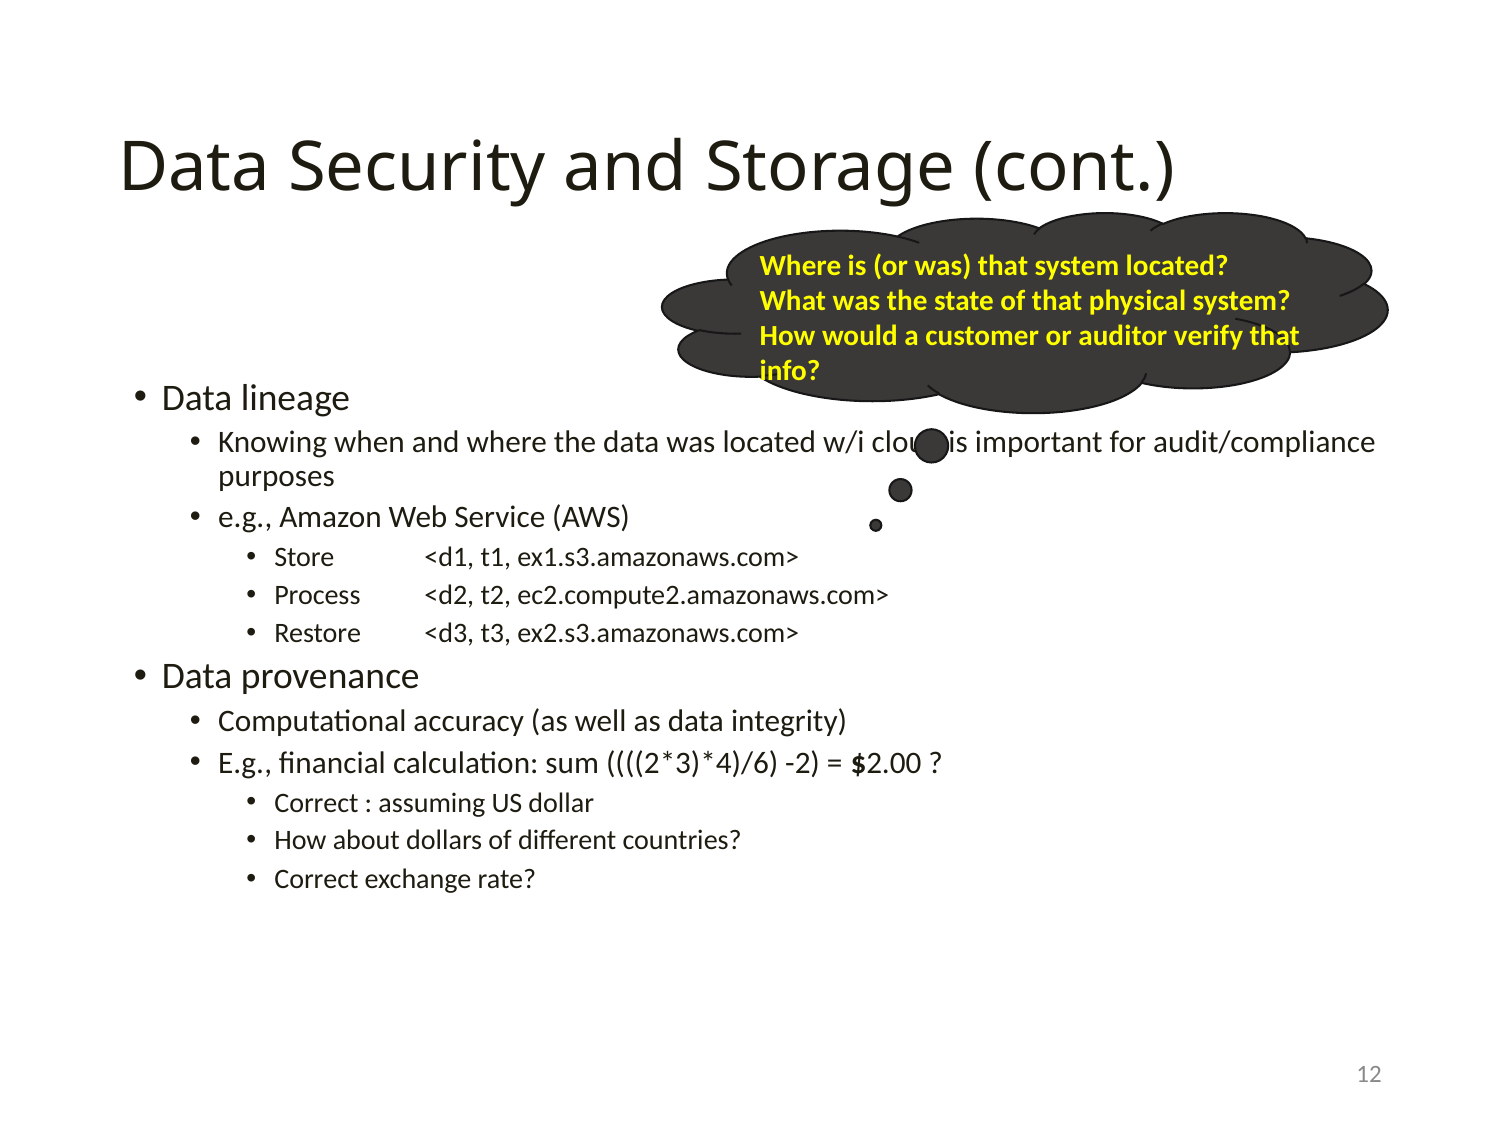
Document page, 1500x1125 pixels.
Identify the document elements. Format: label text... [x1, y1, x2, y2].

slide_number 12 [1059, 1042, 1397, 1103]
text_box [662, 212, 1388, 413]
title Data Security and Storage (cont.) [103, 59, 1397, 278]
list Data lineage Knowing when and where the data was located w/i cloud is important for audit/compliance purposes e.g., Amazon Web Service (AWS) Store <d1, t1, ex1.s3.amazonaws.com> Process <d2, t2, ec2.compute2.amazonaws.com> Restore <d3, t3, ex2.s3.amazonaws.com> Data provenance Computational accuracy (as well as data integrity) E.g., financial calculation: sum ((((2*3)*4)/6) -2) = $2.00 ? Correct : assuming US dollar How about dollars of different countries? Correct exchange rate? [62, 370, 1413, 1113]
